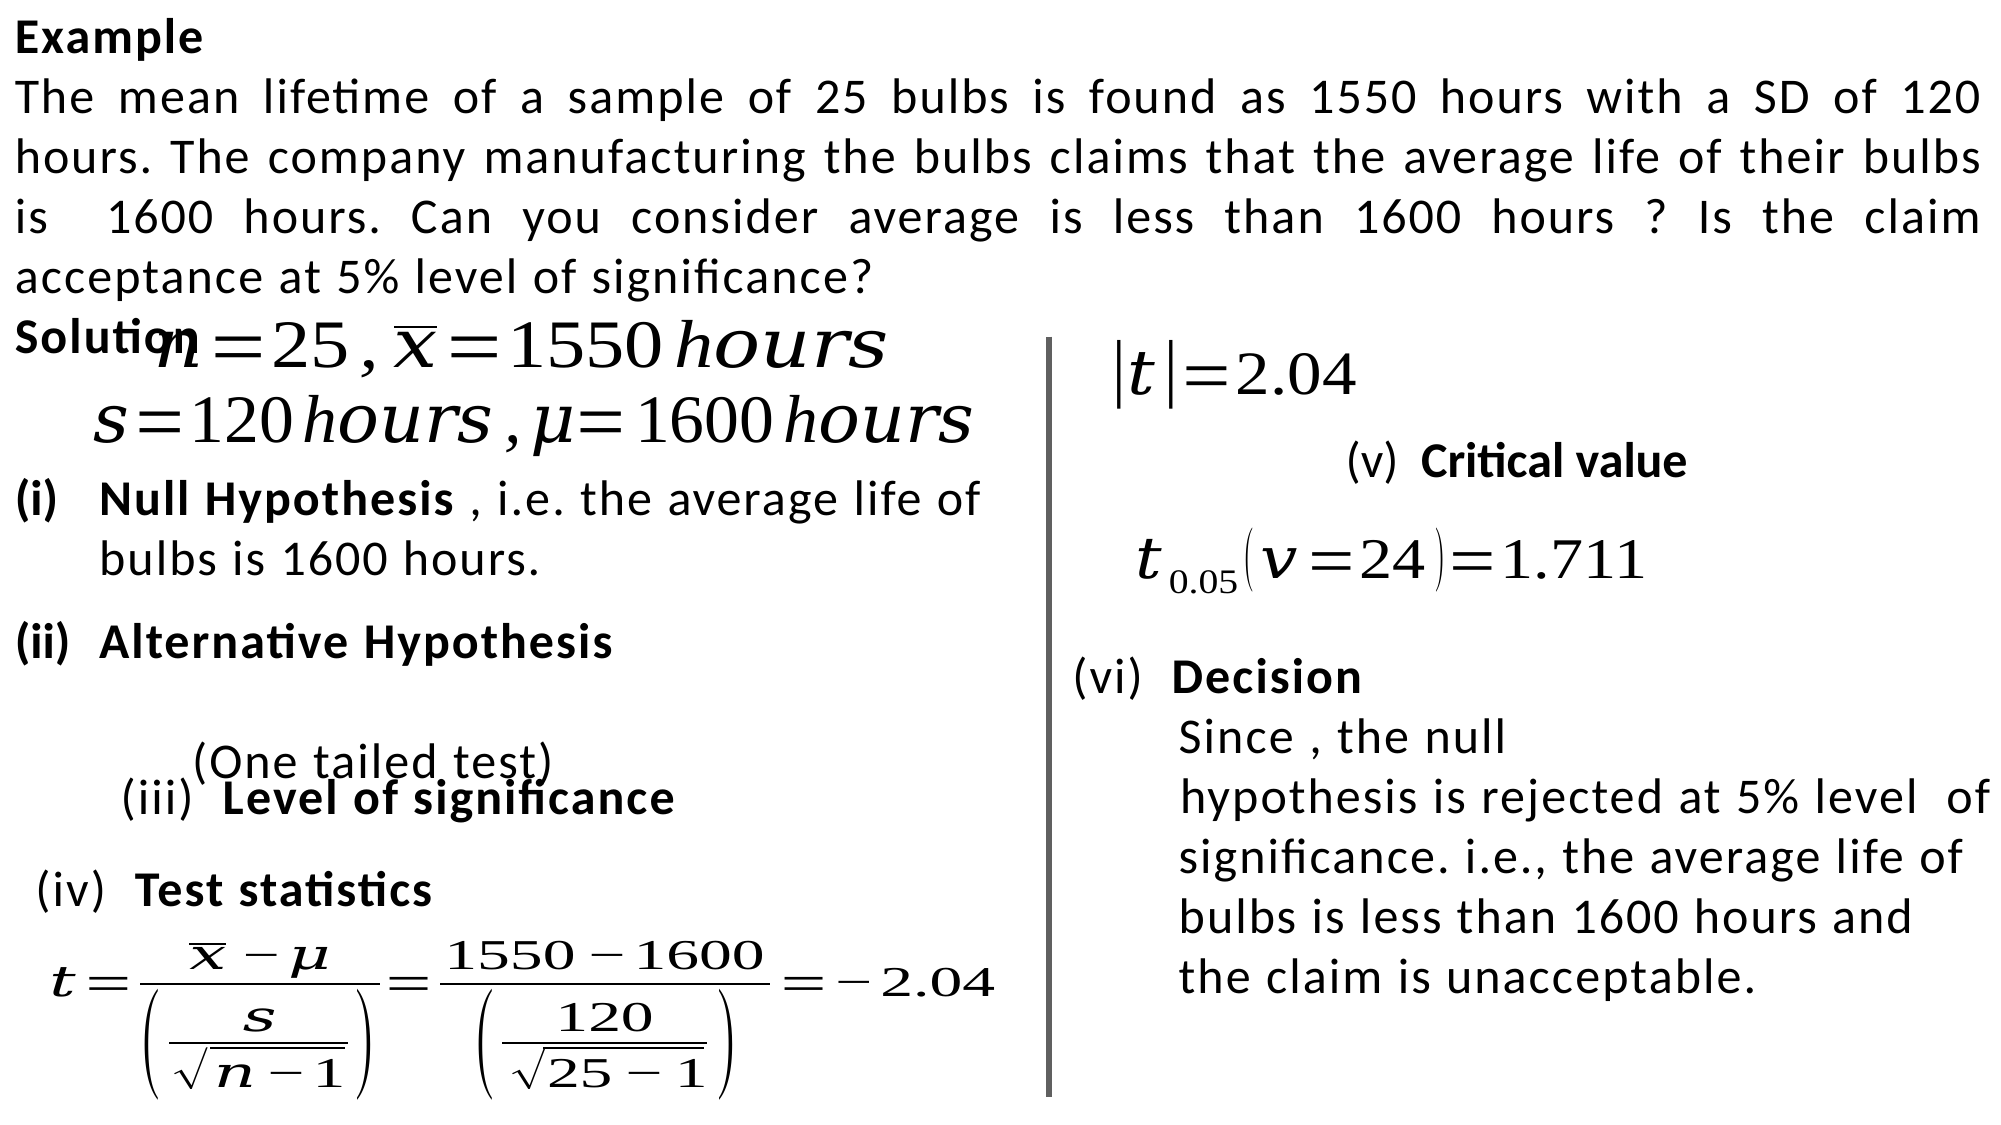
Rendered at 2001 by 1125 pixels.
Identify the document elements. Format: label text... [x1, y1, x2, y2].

text_box Example The mean lifetime of a sample of 25 bulbs is found as 1550 hours with a SD of 120 hours. The company manufacturing the bulbs claims that the average life of their bulbs is 1600 hours. Can you consider average is less than 1600 hours ? Is the claim acceptance at 5% level of significance? Solution [0, 0, 2000, 371]
text_box (iv) Test statistics [20, 848, 448, 924]
